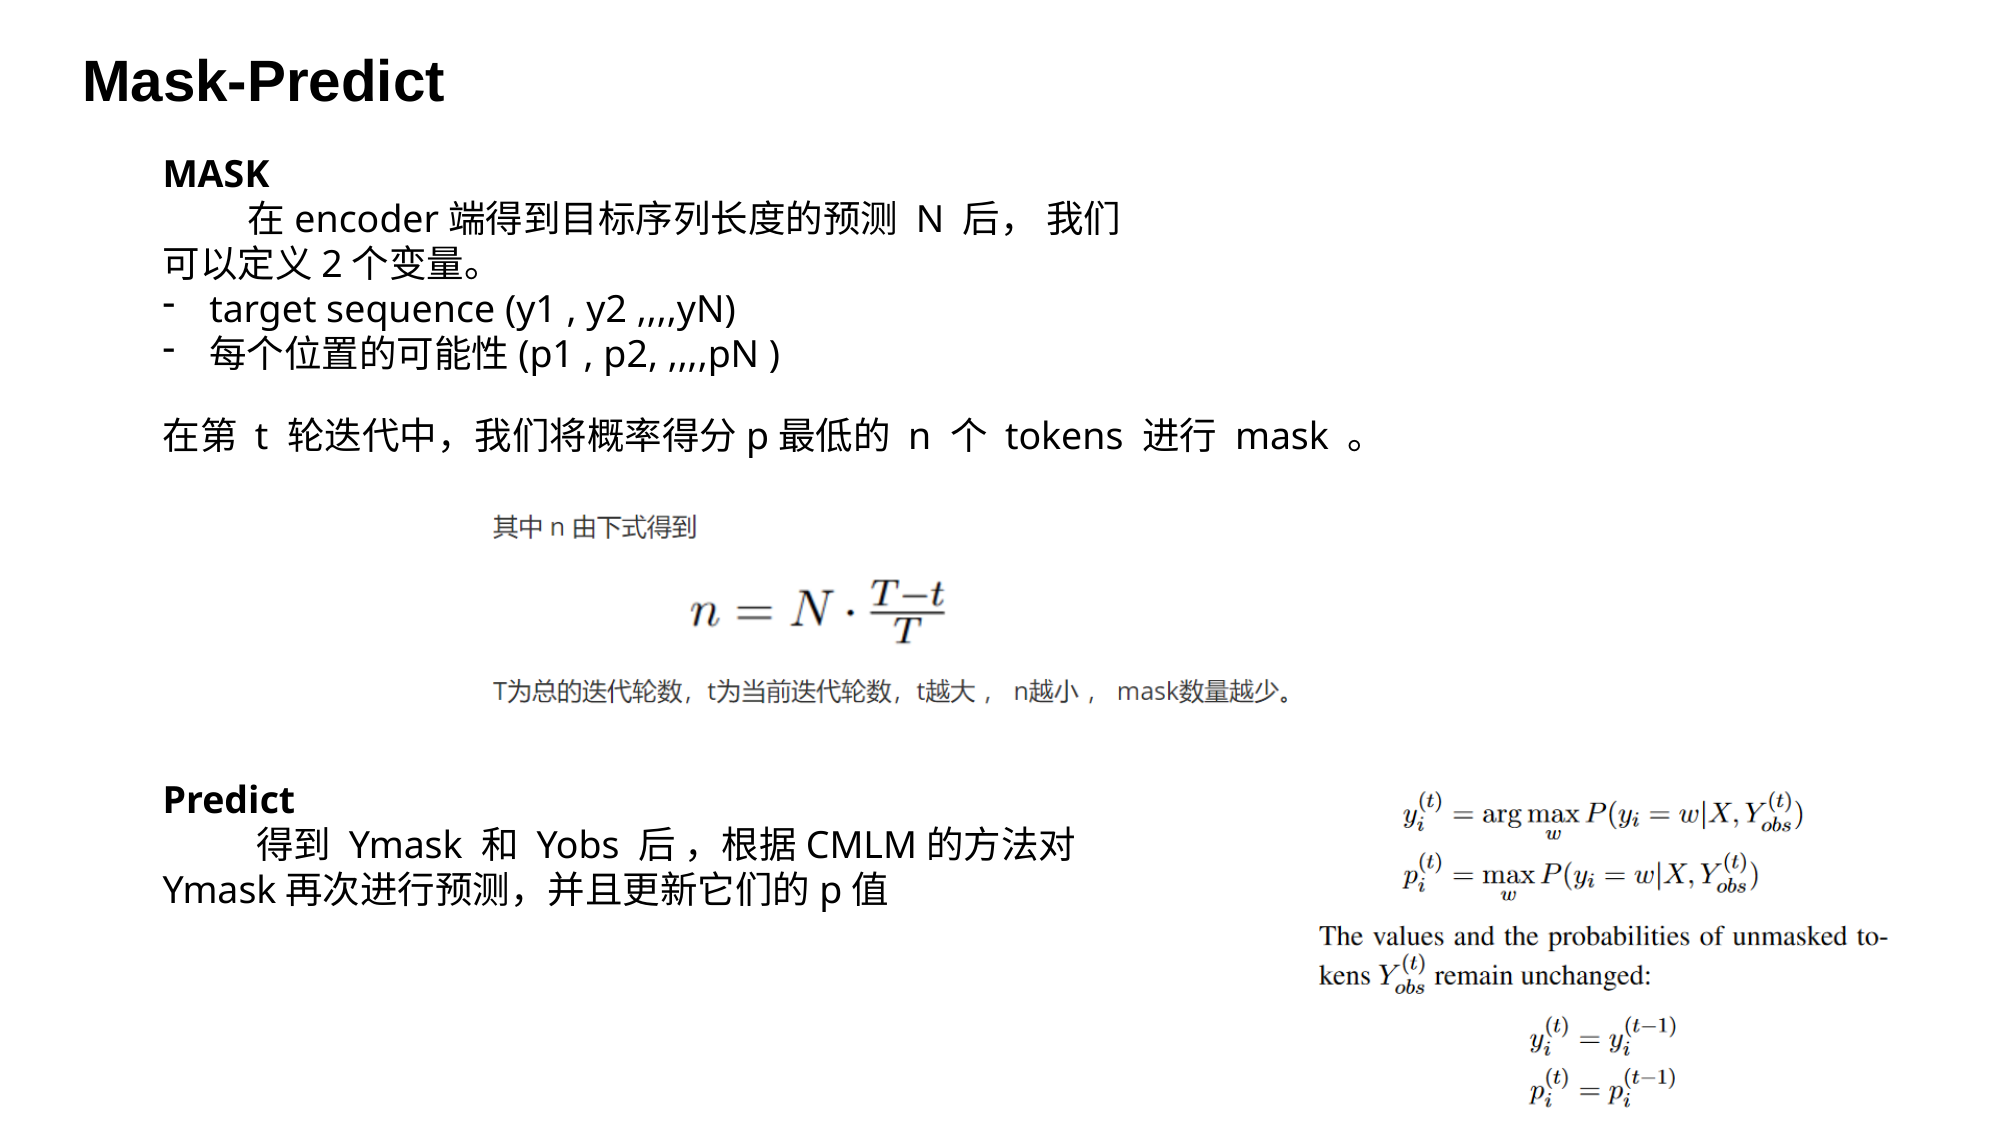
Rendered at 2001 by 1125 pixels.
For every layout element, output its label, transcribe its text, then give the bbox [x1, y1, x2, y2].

picture [1293, 781, 1894, 1114]
text_box MASK​ 在encoder端得到目标序列长度的预测 N 后， 我们可以定义2个变量。 target sequence (y1 , y2 ,,,,yN) 每个位置的可能性(p1 , p2, ,,,,pN ) [147, 142, 1148, 382]
text_box Predict 得到 Ymask 和 Yobs 后 ，根据CMLM的方法对 Ymask再次进行预测，并且更新它们的p值 [147, 768, 1148, 919]
text_box Mask-Predict [67, 36, 483, 121]
picture [467, 500, 1335, 746]
text_box 在第 t 轮迭代中，我们将概率得分p最低的 n 个 tokens 进行 mask 。 [147, 404, 1633, 465]
